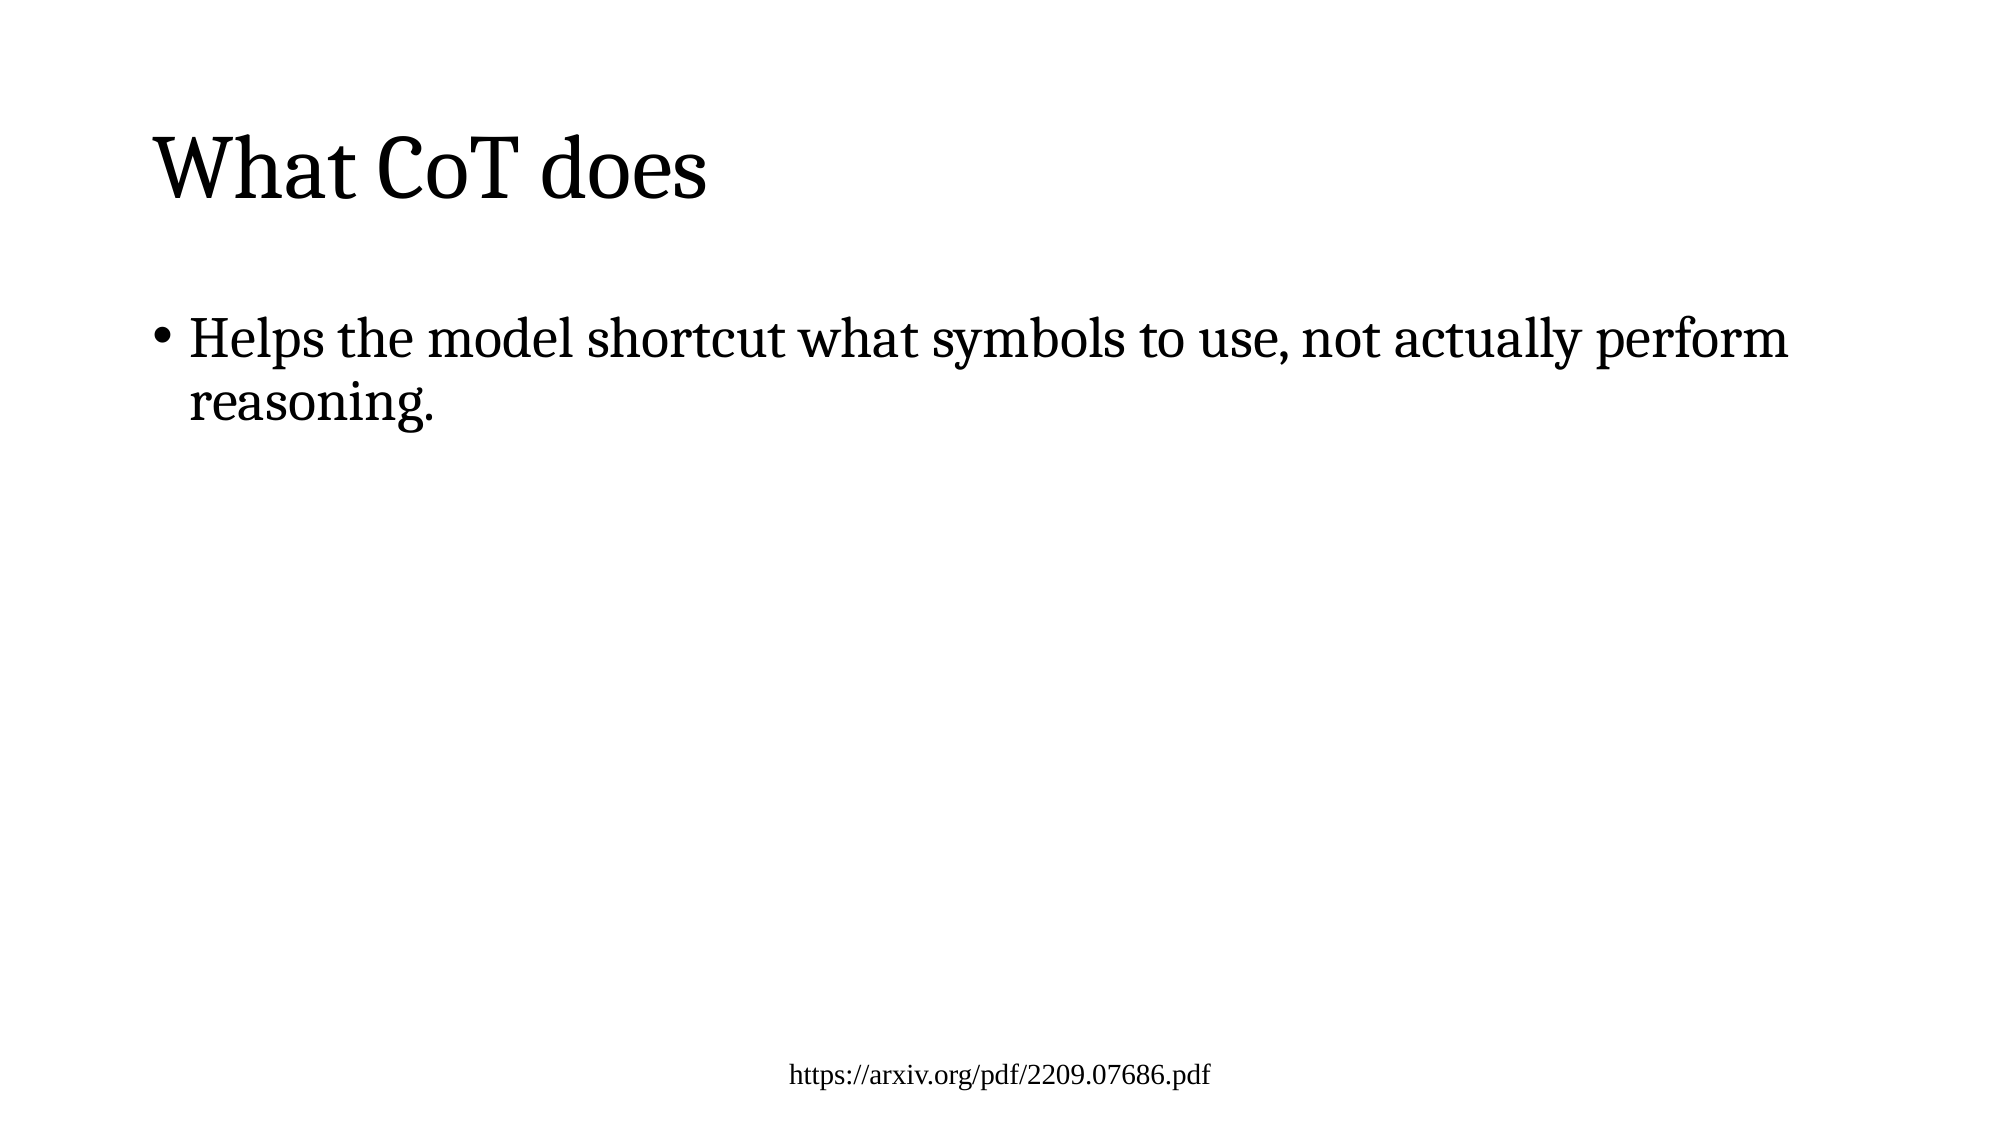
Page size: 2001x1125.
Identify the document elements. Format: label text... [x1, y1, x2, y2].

footer https://arxiv.org/pdf/2209.07686.pdf [662, 1042, 1338, 1103]
title What CoT does [137, 59, 1863, 278]
list Helps the model shortcut what symbols to use, not actually perform reasoning. [137, 299, 1863, 1014]
